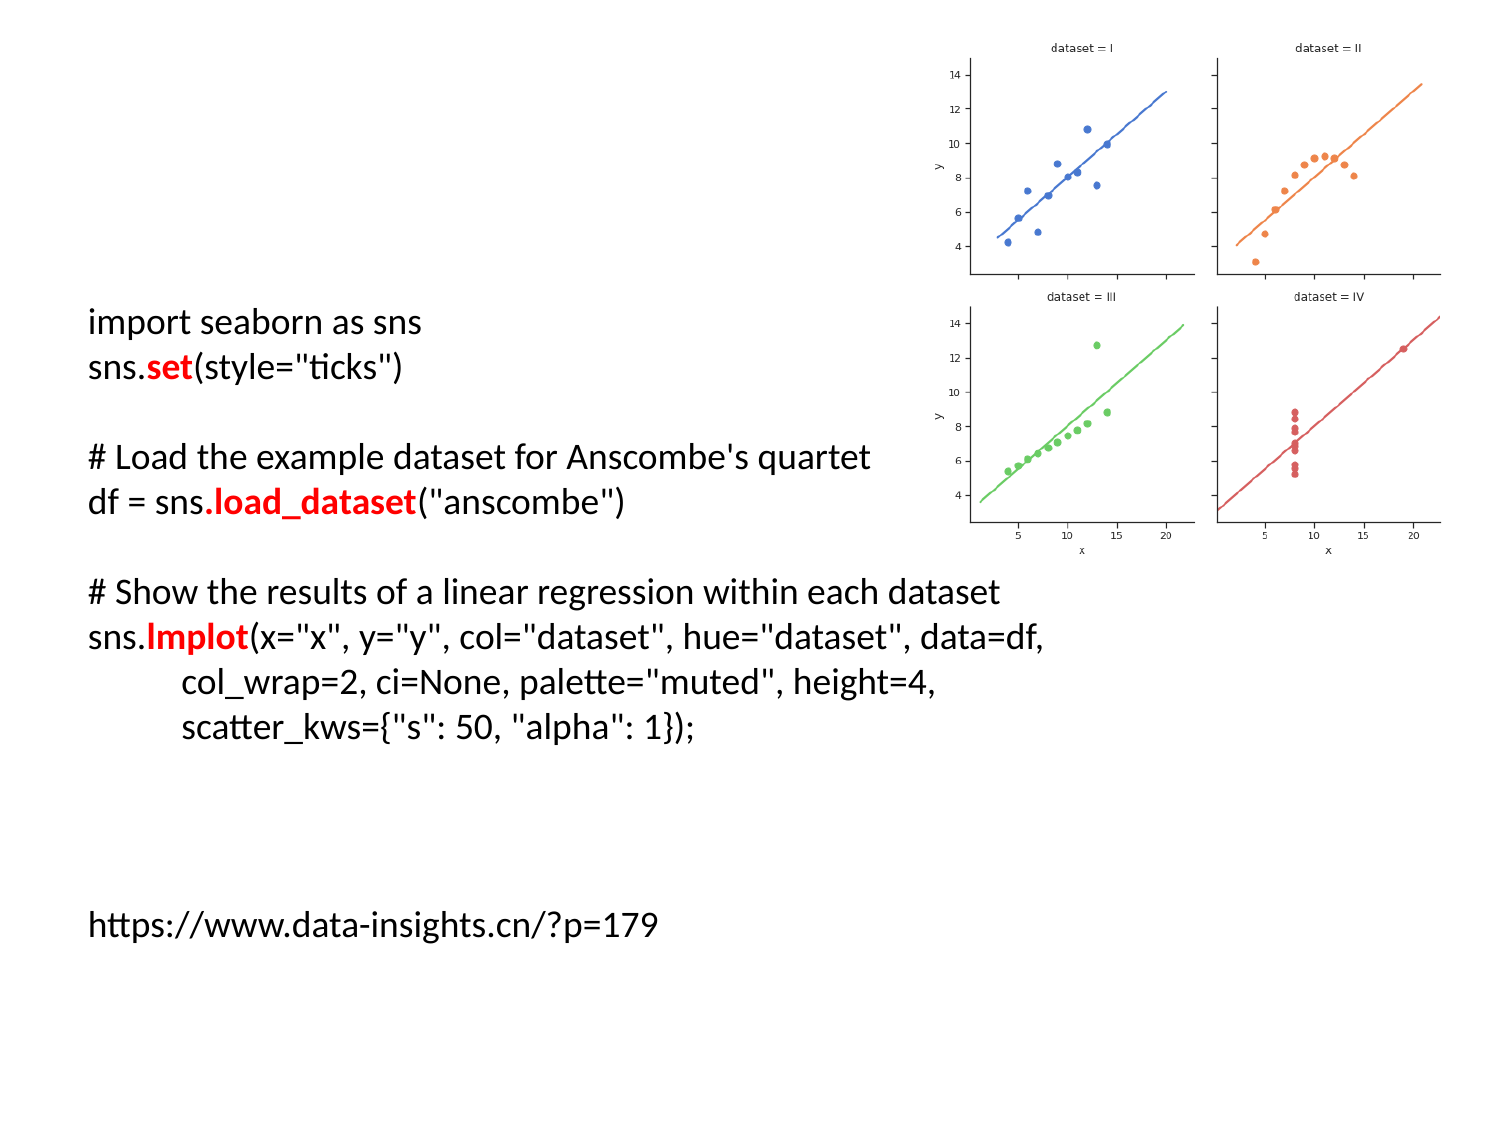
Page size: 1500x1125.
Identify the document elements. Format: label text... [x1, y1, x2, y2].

picture [925, 36, 1452, 564]
text_box import seaborn as sns sns.set(style="ticks") # Load the example dataset for Anscombe's quartet df = sns.load_dataset("anscombe") # Show the results of a linear regression within each dataset sns.lmplot(x="x", y="y", col="dataset", hue="dataset", data=df, col_wrap=2, ci=None, palette="muted", height=4, scatter_kws={"s": 50, "alpha": 1}); [73, 289, 1189, 755]
text_box https://www.data-insights.cn/?p=179 [73, 892, 694, 953]
